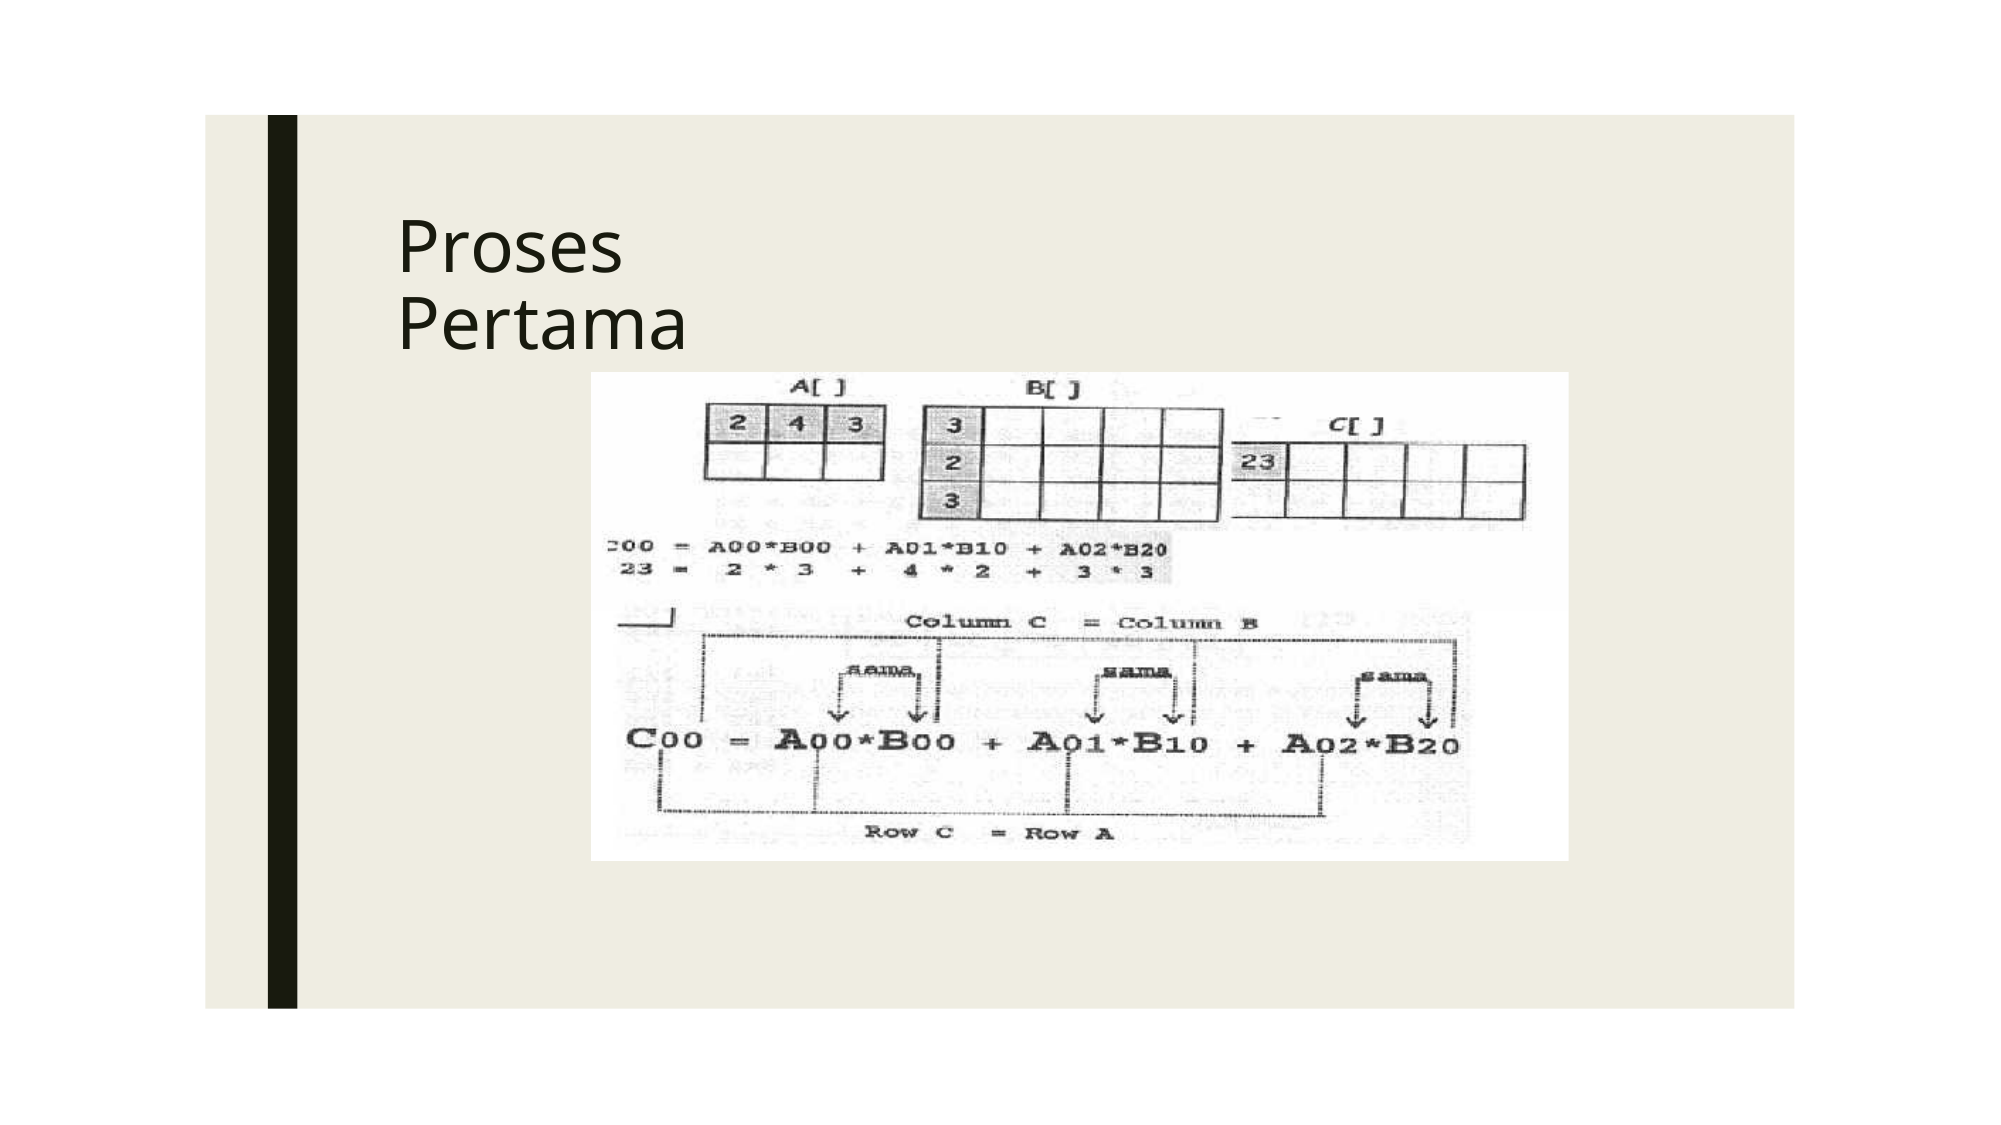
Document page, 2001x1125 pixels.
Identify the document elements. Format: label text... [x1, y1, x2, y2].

text_box [205, 114, 268, 1009]
text_box Proses Pertama [394, 210, 897, 287]
text_box [267, 115, 298, 1009]
text_box [297, 114, 1795, 1009]
text_box [591, 372, 1569, 861]
